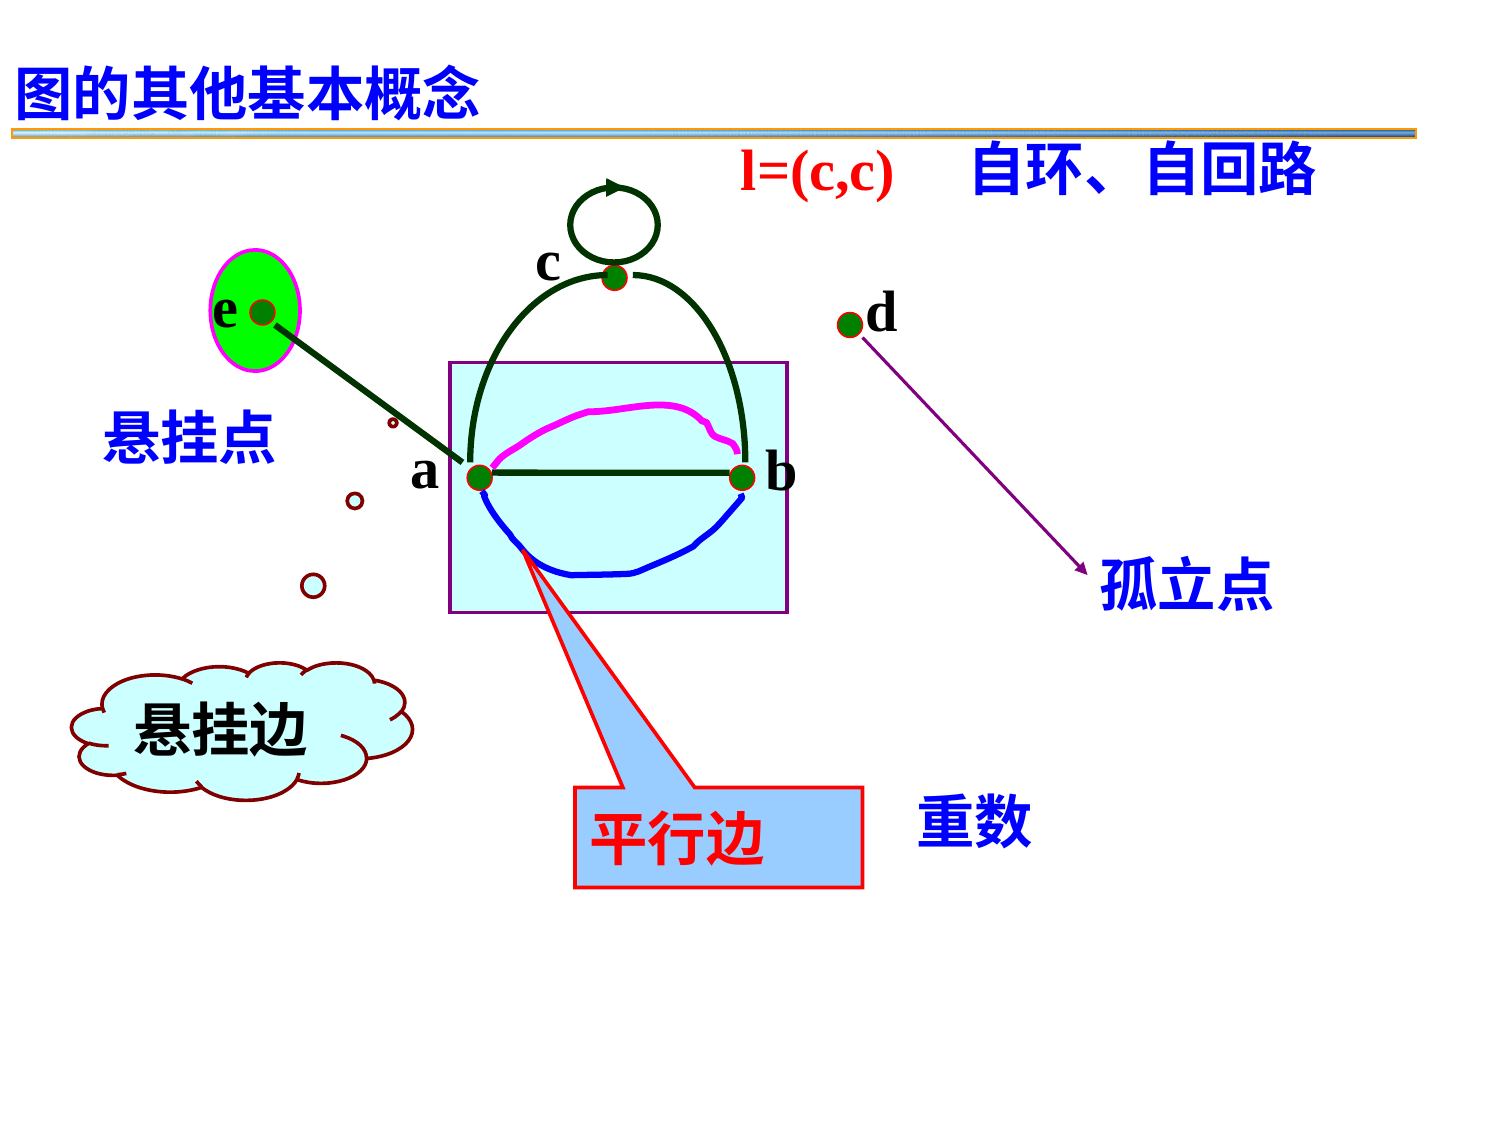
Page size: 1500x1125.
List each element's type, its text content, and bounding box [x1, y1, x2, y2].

text_box 图的其他基本概念 [0, 50, 577, 135]
text_box [729, 465, 750, 491]
text_box [492, 404, 738, 468]
text_box b [750, 425, 813, 510]
text_box [862, 337, 1084, 574]
text_box 悬挂边 [347, 493, 363, 509]
text_box 重数 [901, 777, 1150, 863]
text_box [612, 181, 625, 194]
text_box [570, 187, 658, 263]
text_box [470, 275, 608, 463]
text_box [837, 312, 850, 338]
text_box a [395, 422, 455, 508]
text_box 自环、自回路 [952, 139, 1333, 210]
text_box 悬挂边 [71, 662, 413, 801]
text_box [467, 465, 493, 491]
text_box l=(c,c) [726, 139, 911, 210]
text_box 平行边 [522, 549, 863, 888]
text_box 悬挂边 [389, 419, 397, 427]
text_box [450, 362, 788, 613]
text_box e [197, 260, 253, 347]
text_box 孤立点 [1084, 541, 1425, 626]
text_box [632, 275, 746, 463]
text_box [481, 491, 743, 576]
text_box [219, 249, 301, 372]
text_box d [850, 265, 913, 351]
text_box [602, 265, 628, 291]
text_box [253, 299, 275, 325]
text_box 悬挂边 [301, 574, 325, 598]
picture [12, 129, 1416, 138]
text_box 悬挂点 [87, 393, 292, 480]
text_box c [520, 214, 576, 300]
